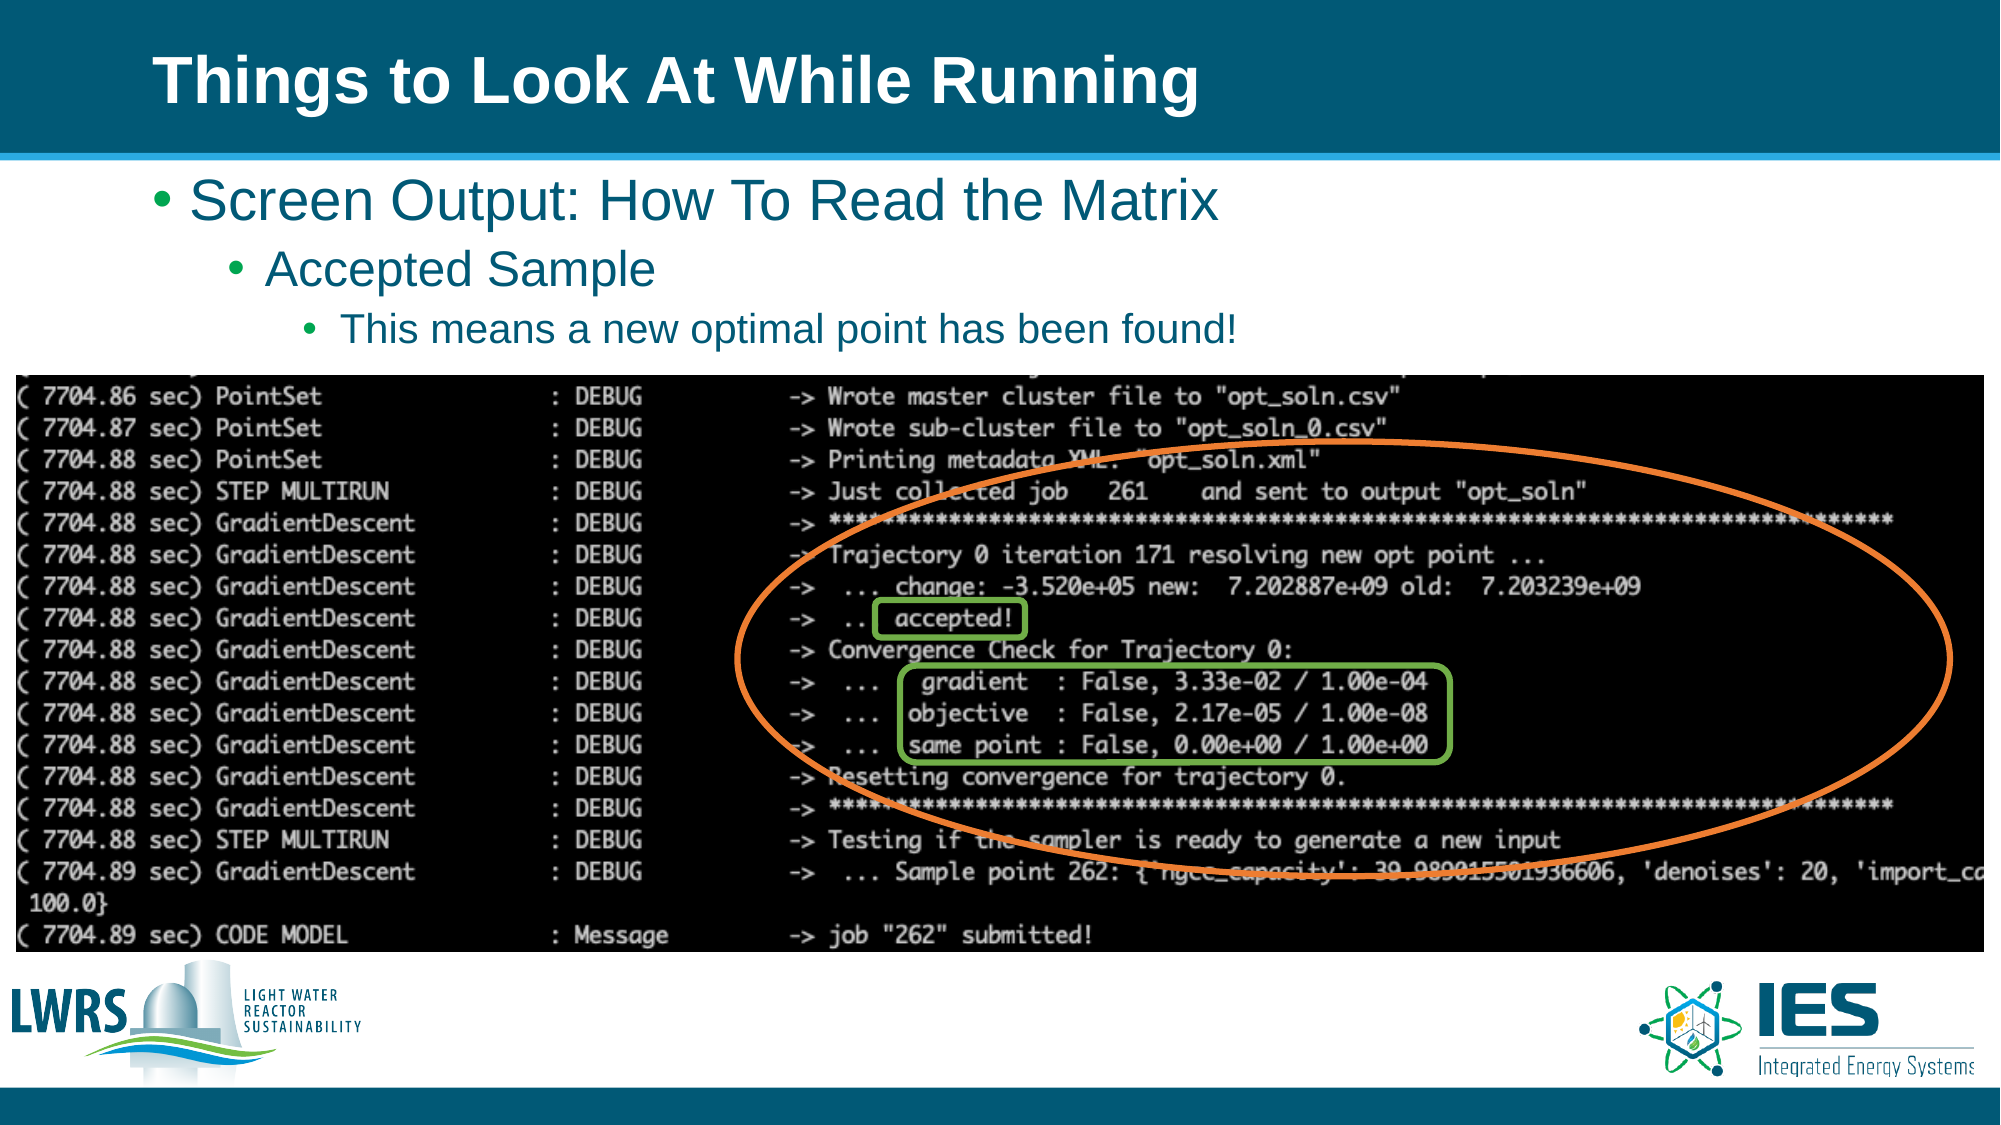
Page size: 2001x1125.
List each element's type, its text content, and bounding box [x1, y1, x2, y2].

title Things to Look At While Running [137, 0, 1863, 162]
list Screen Output: How To Read the Matrix Accepted Sample This means a new optimal point has been found! [137, 162, 1863, 375]
picture [12, 955, 361, 1087]
picture [16, 375, 1984, 952]
